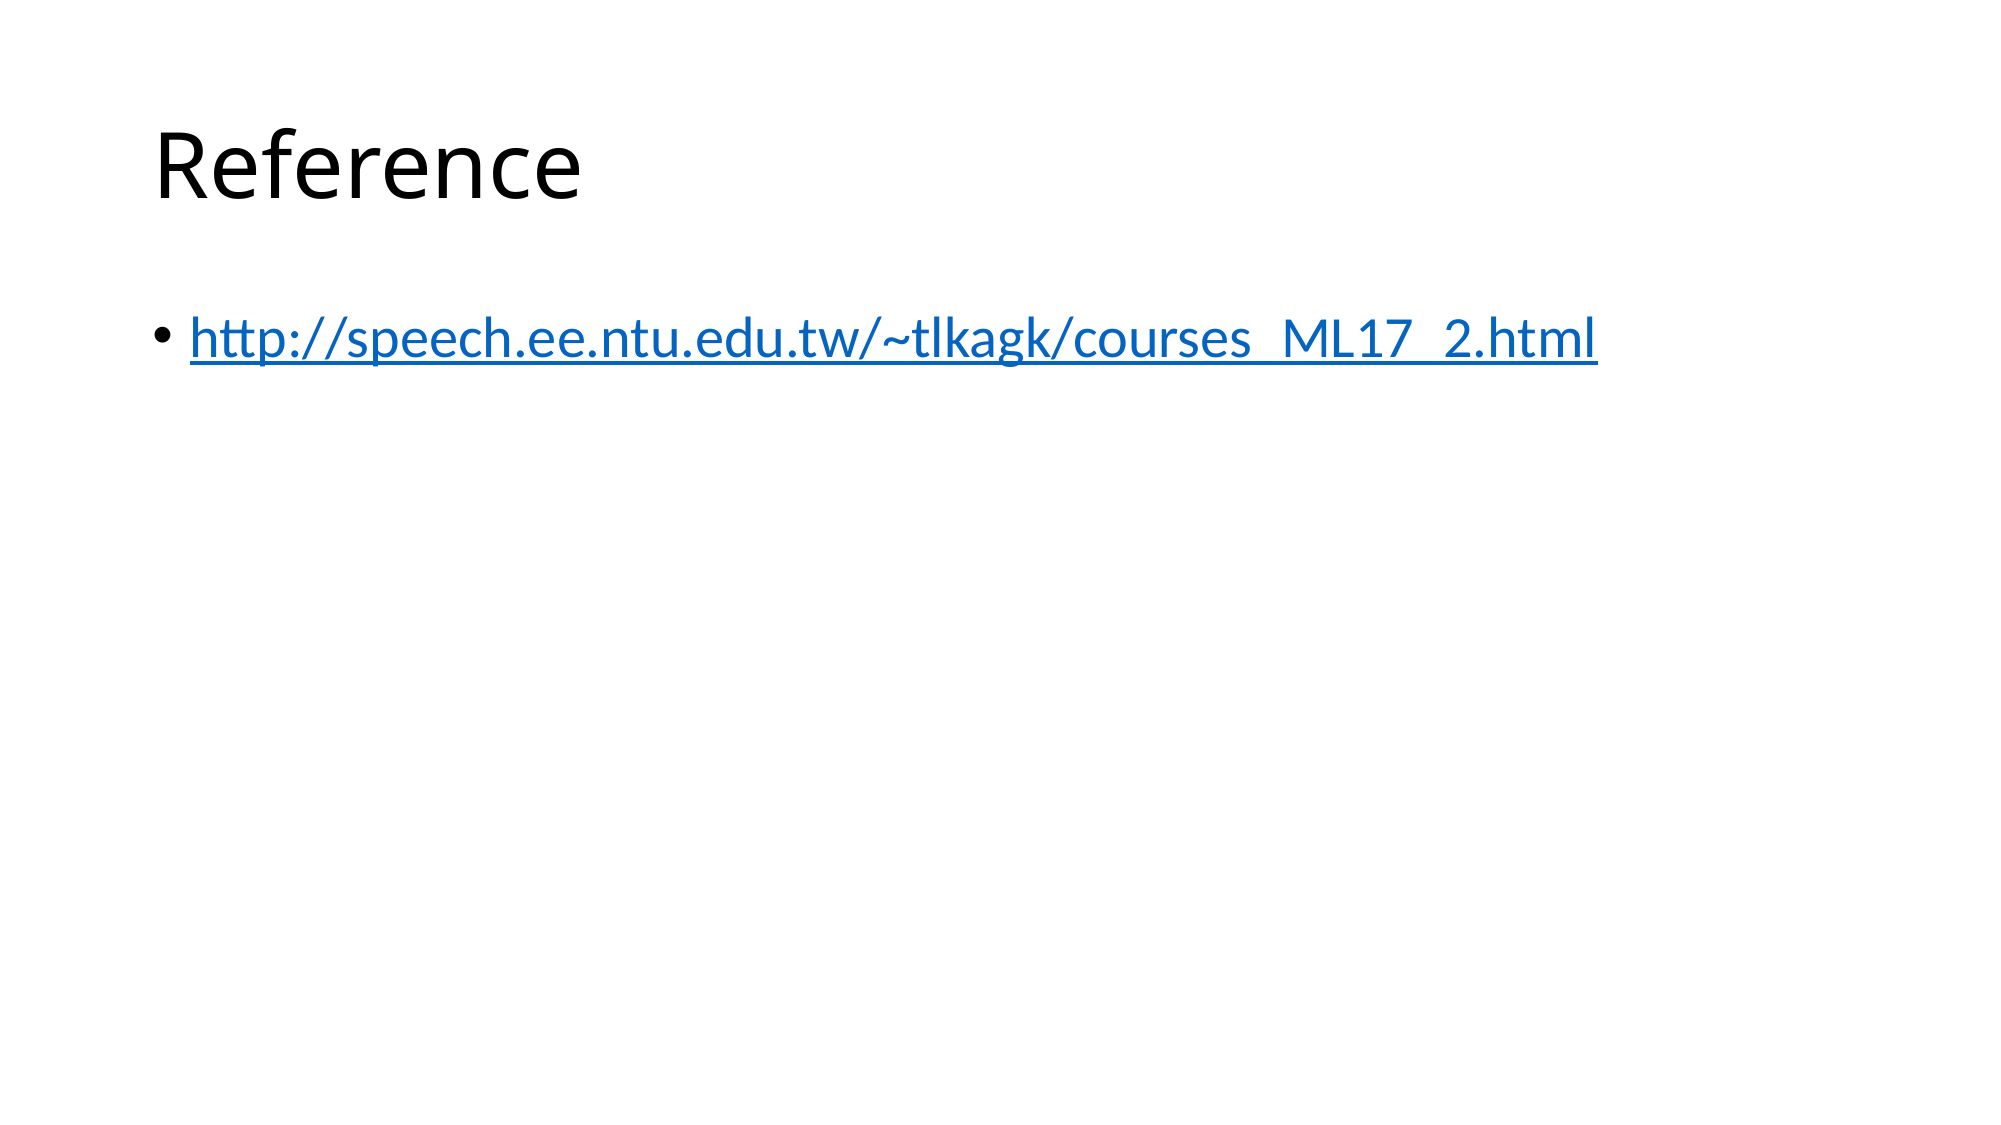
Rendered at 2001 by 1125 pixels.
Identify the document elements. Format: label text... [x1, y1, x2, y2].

list http://speech.ee.ntu.edu.tw/~tlkagk/courses_ML17_2.html [137, 299, 1863, 1014]
title Reference [137, 59, 1863, 278]
